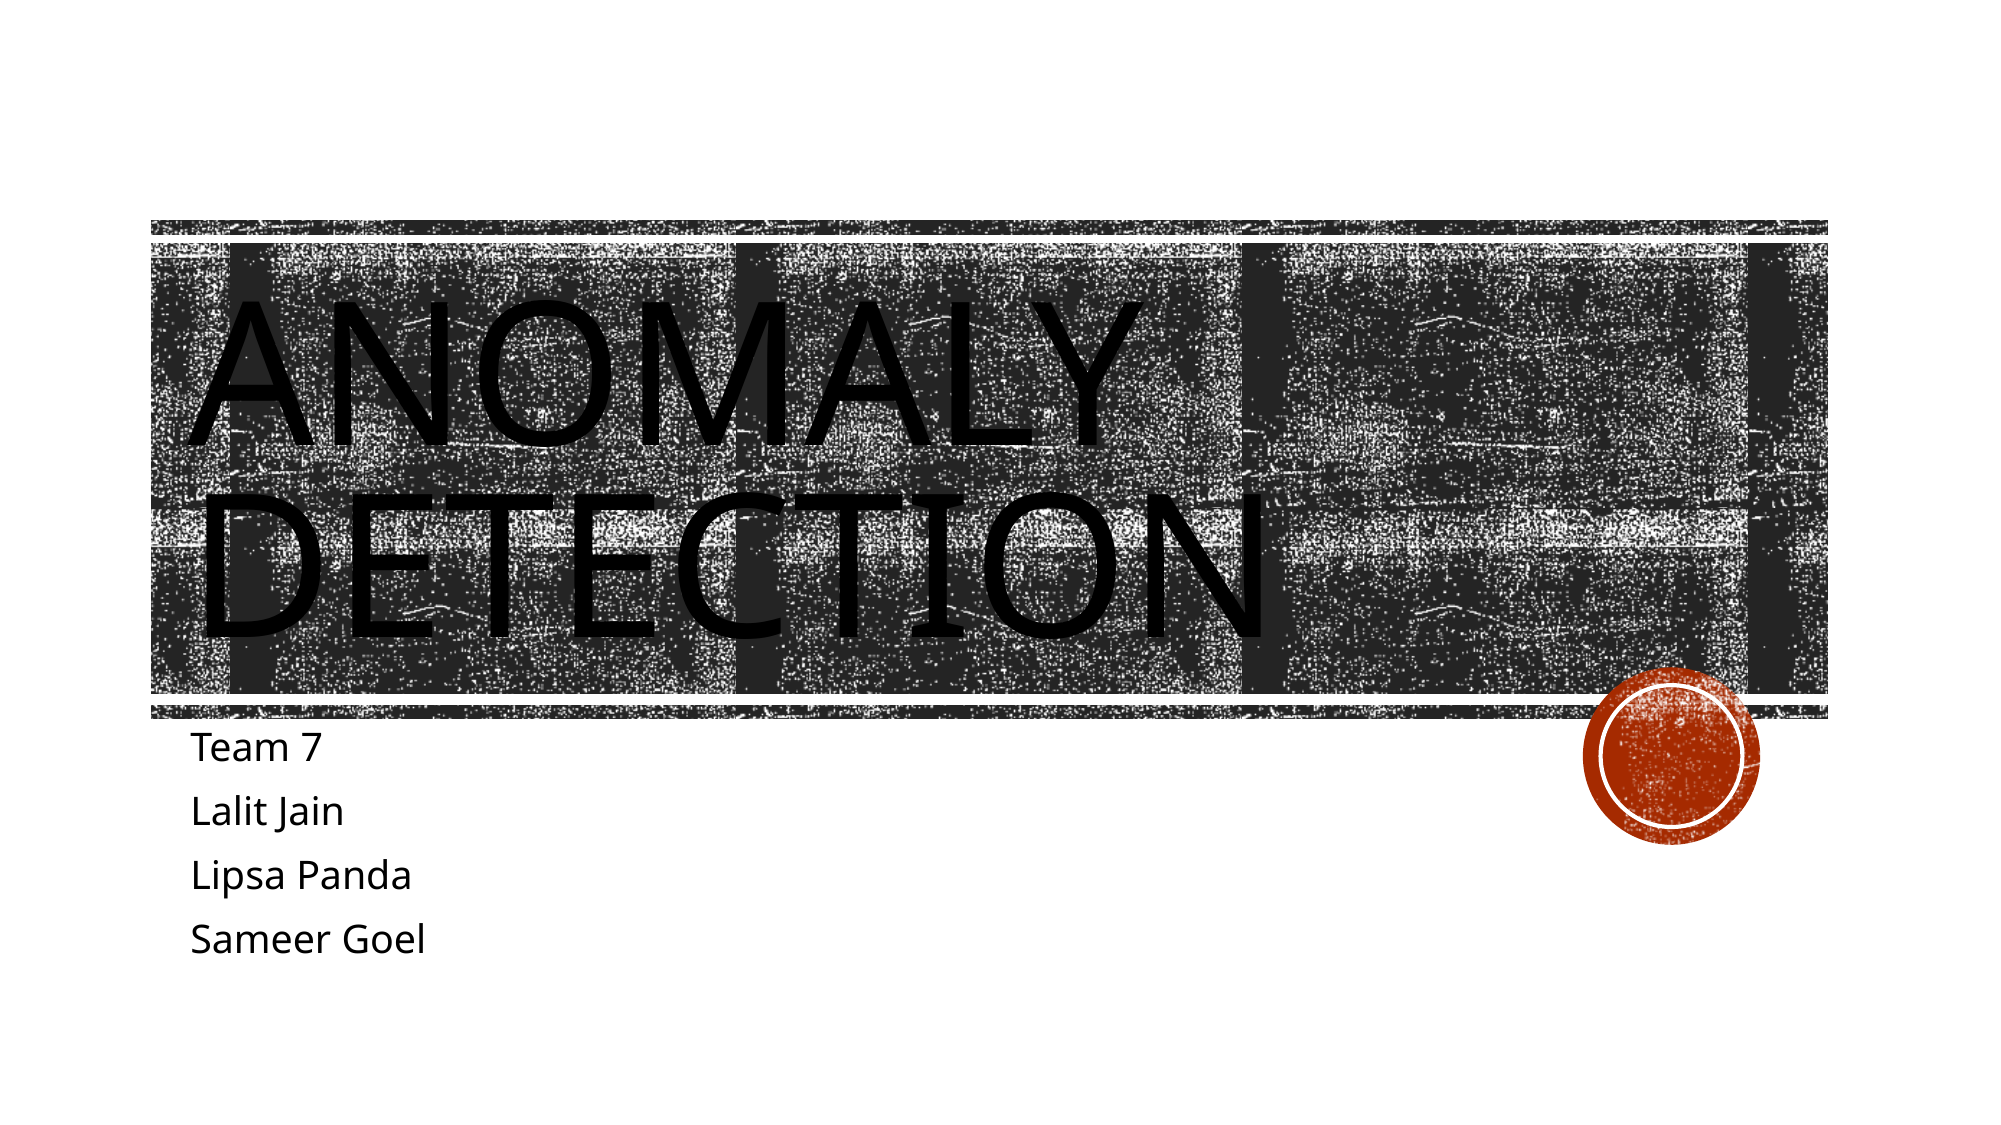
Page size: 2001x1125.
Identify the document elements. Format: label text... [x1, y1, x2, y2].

title ANOMALY DETECTION [172, 234, 1808, 733]
subtitle Team 7 Lalit Jain Lipsa Panda Sameer Goel [175, 720, 1470, 970]
